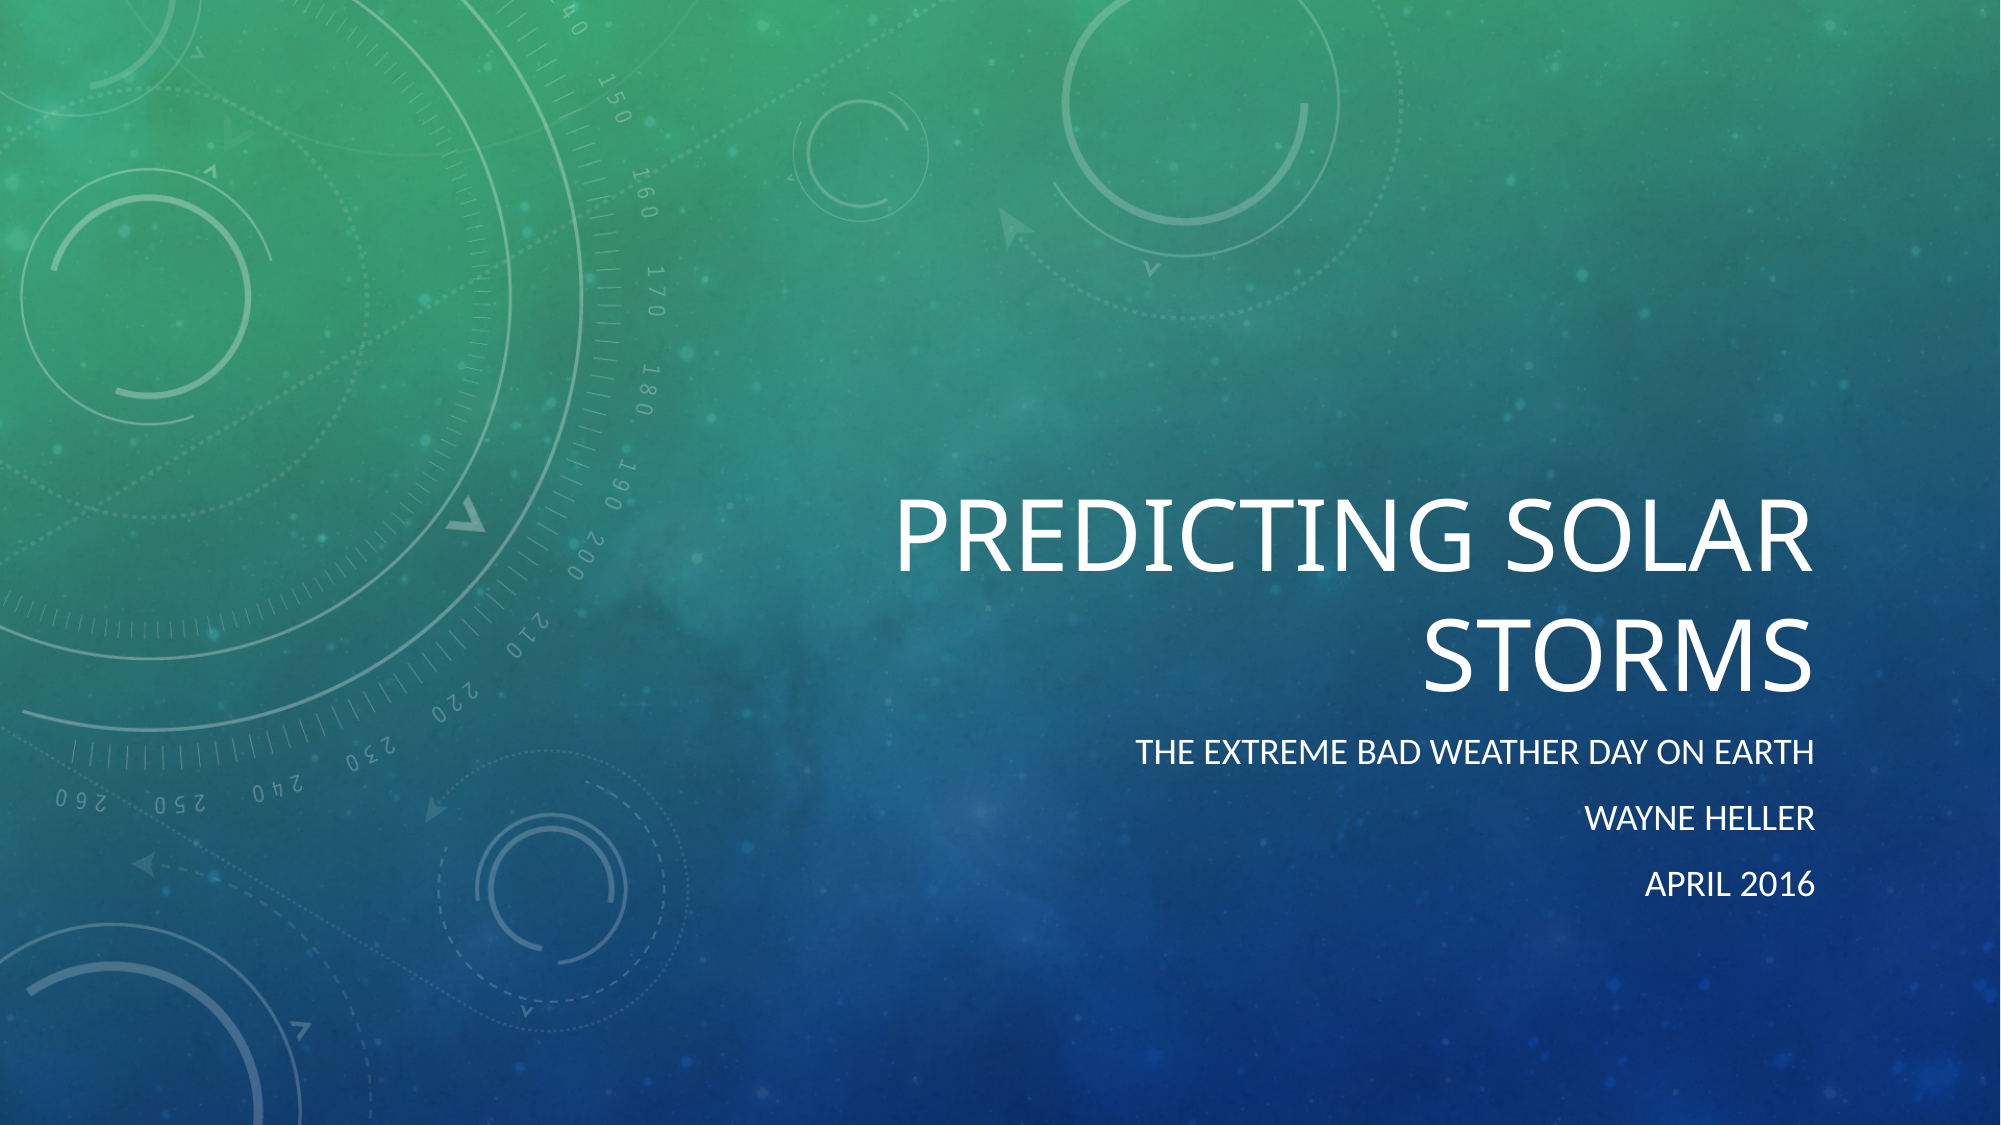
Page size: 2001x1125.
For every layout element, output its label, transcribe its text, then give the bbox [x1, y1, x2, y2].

picture [0, 0, 2001, 1125]
title Predicting solar storms [650, 322, 1831, 719]
subtitle The extreme Bad Weather Day on earth Wayne heller April 2016 [650, 719, 1831, 950]
